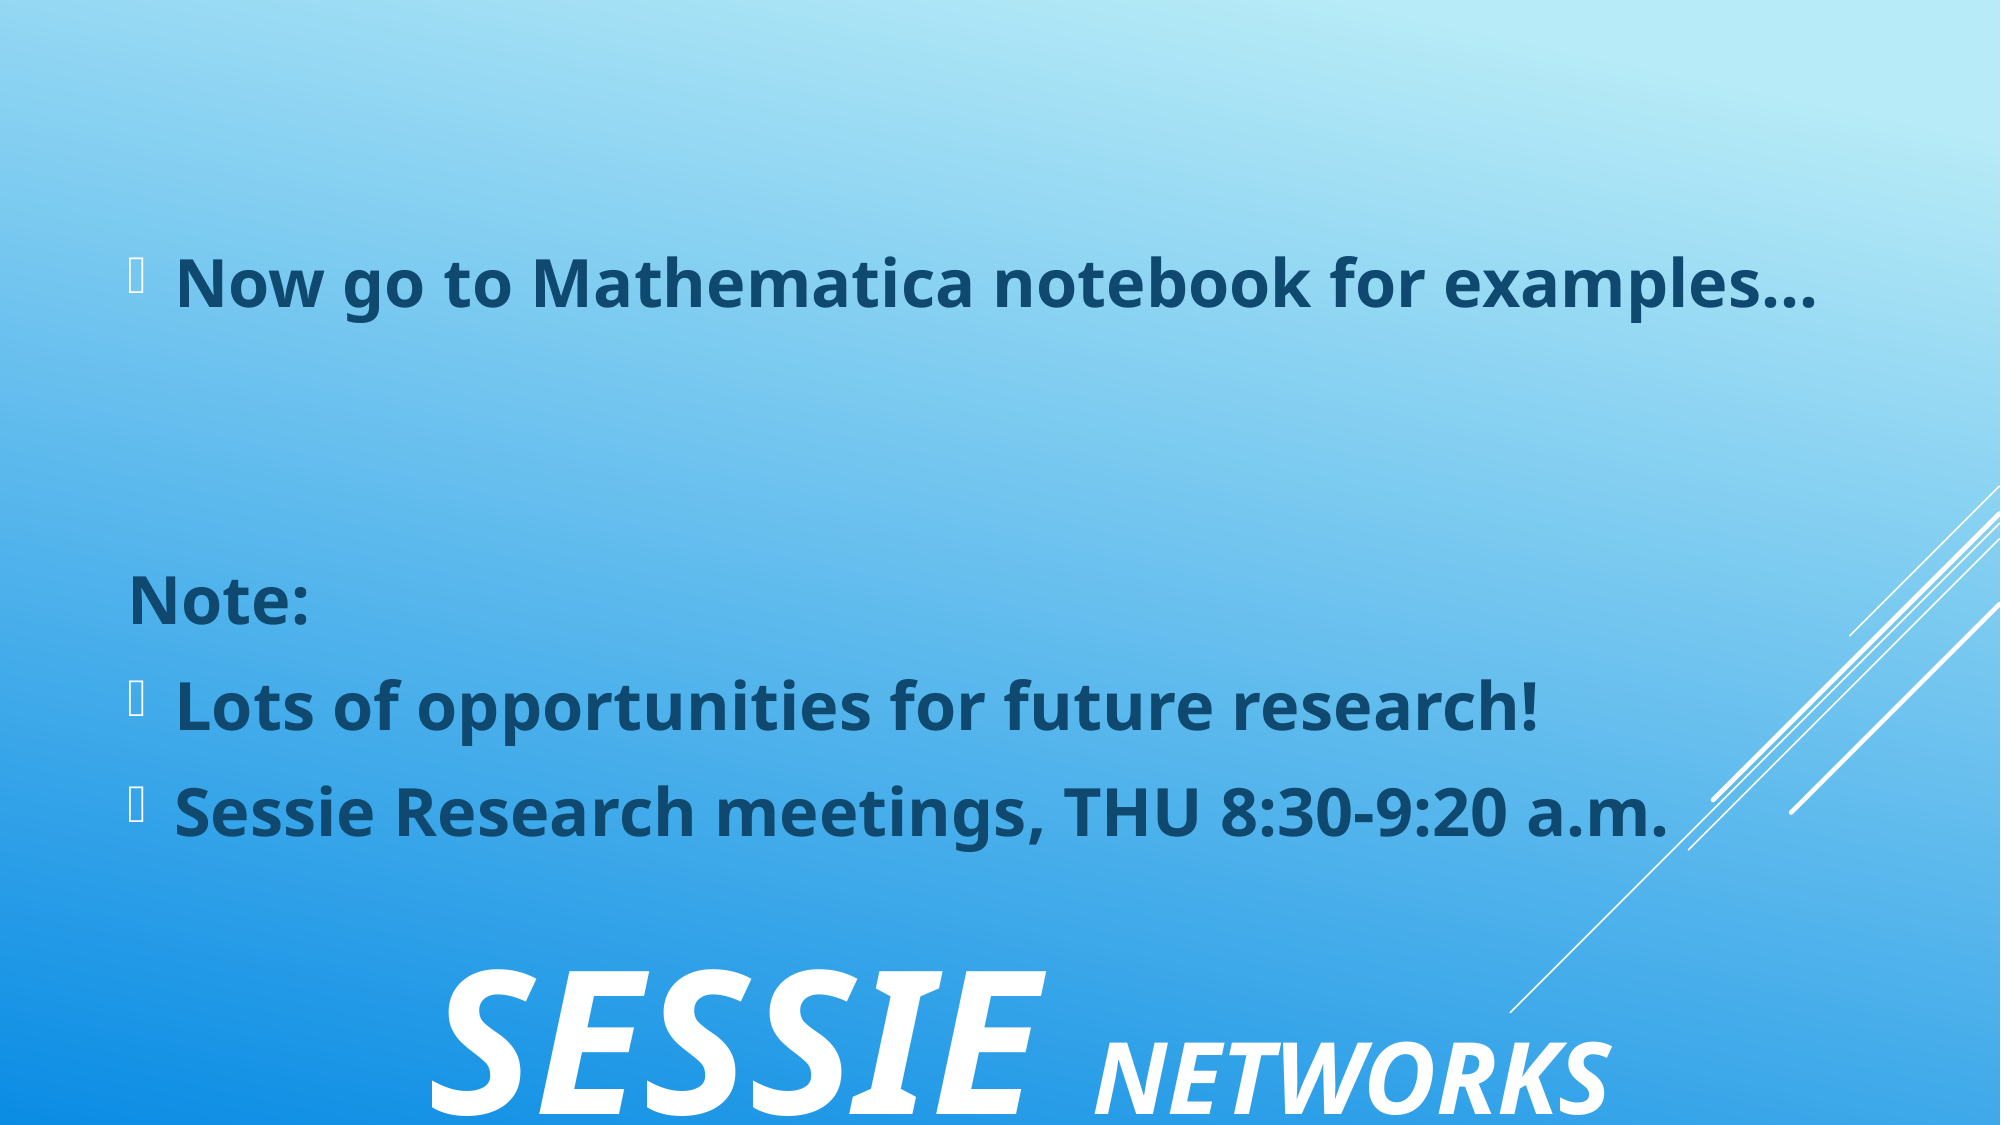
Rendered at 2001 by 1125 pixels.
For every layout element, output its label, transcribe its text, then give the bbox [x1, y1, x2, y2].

list Now go to Mathematica notebook for examples… Note: Lots of opportunities for future research! Sessie Research meetings, THU 8:30-9:20 a.m. [112, 112, 1972, 978]
title SESSIE NetWorks [112, 977, 1929, 1092]
